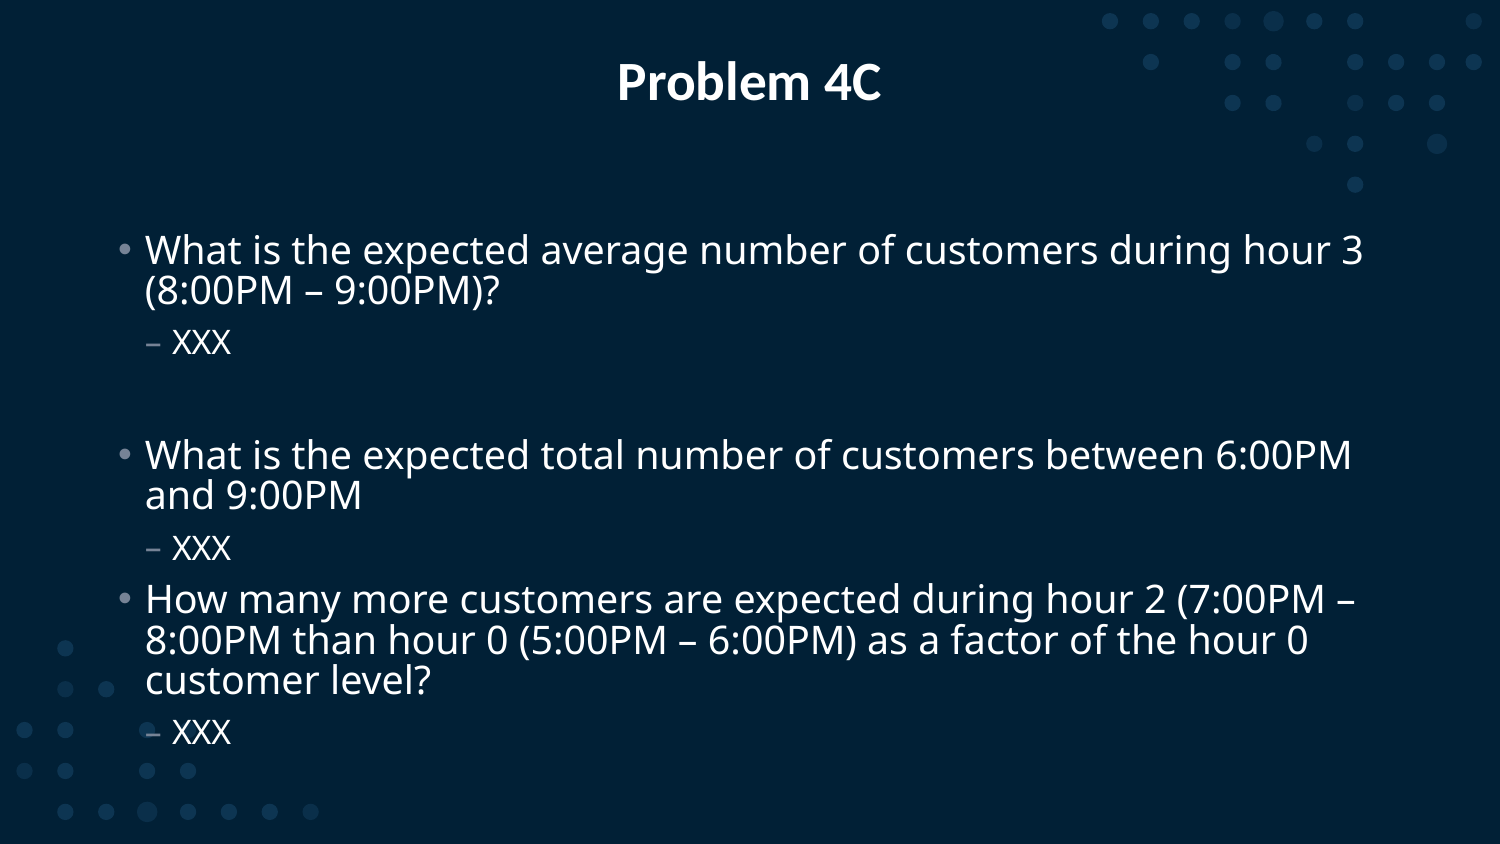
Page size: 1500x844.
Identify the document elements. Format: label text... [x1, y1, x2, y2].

title Problem 4C [103, 44, 1397, 120]
list What is the expected average number of customers during hour 3 (8:00PM – 9:00PM)? XXX What is the expected total number of customers between 6:00PM and 9:00PM XXX How many more customers are expected during hour 2 (7:00PM – 8:00PM than hour 0 (5:00PM – 6:00PM) as a factor of the hour 0 customer level? XXX [103, 224, 1397, 760]
